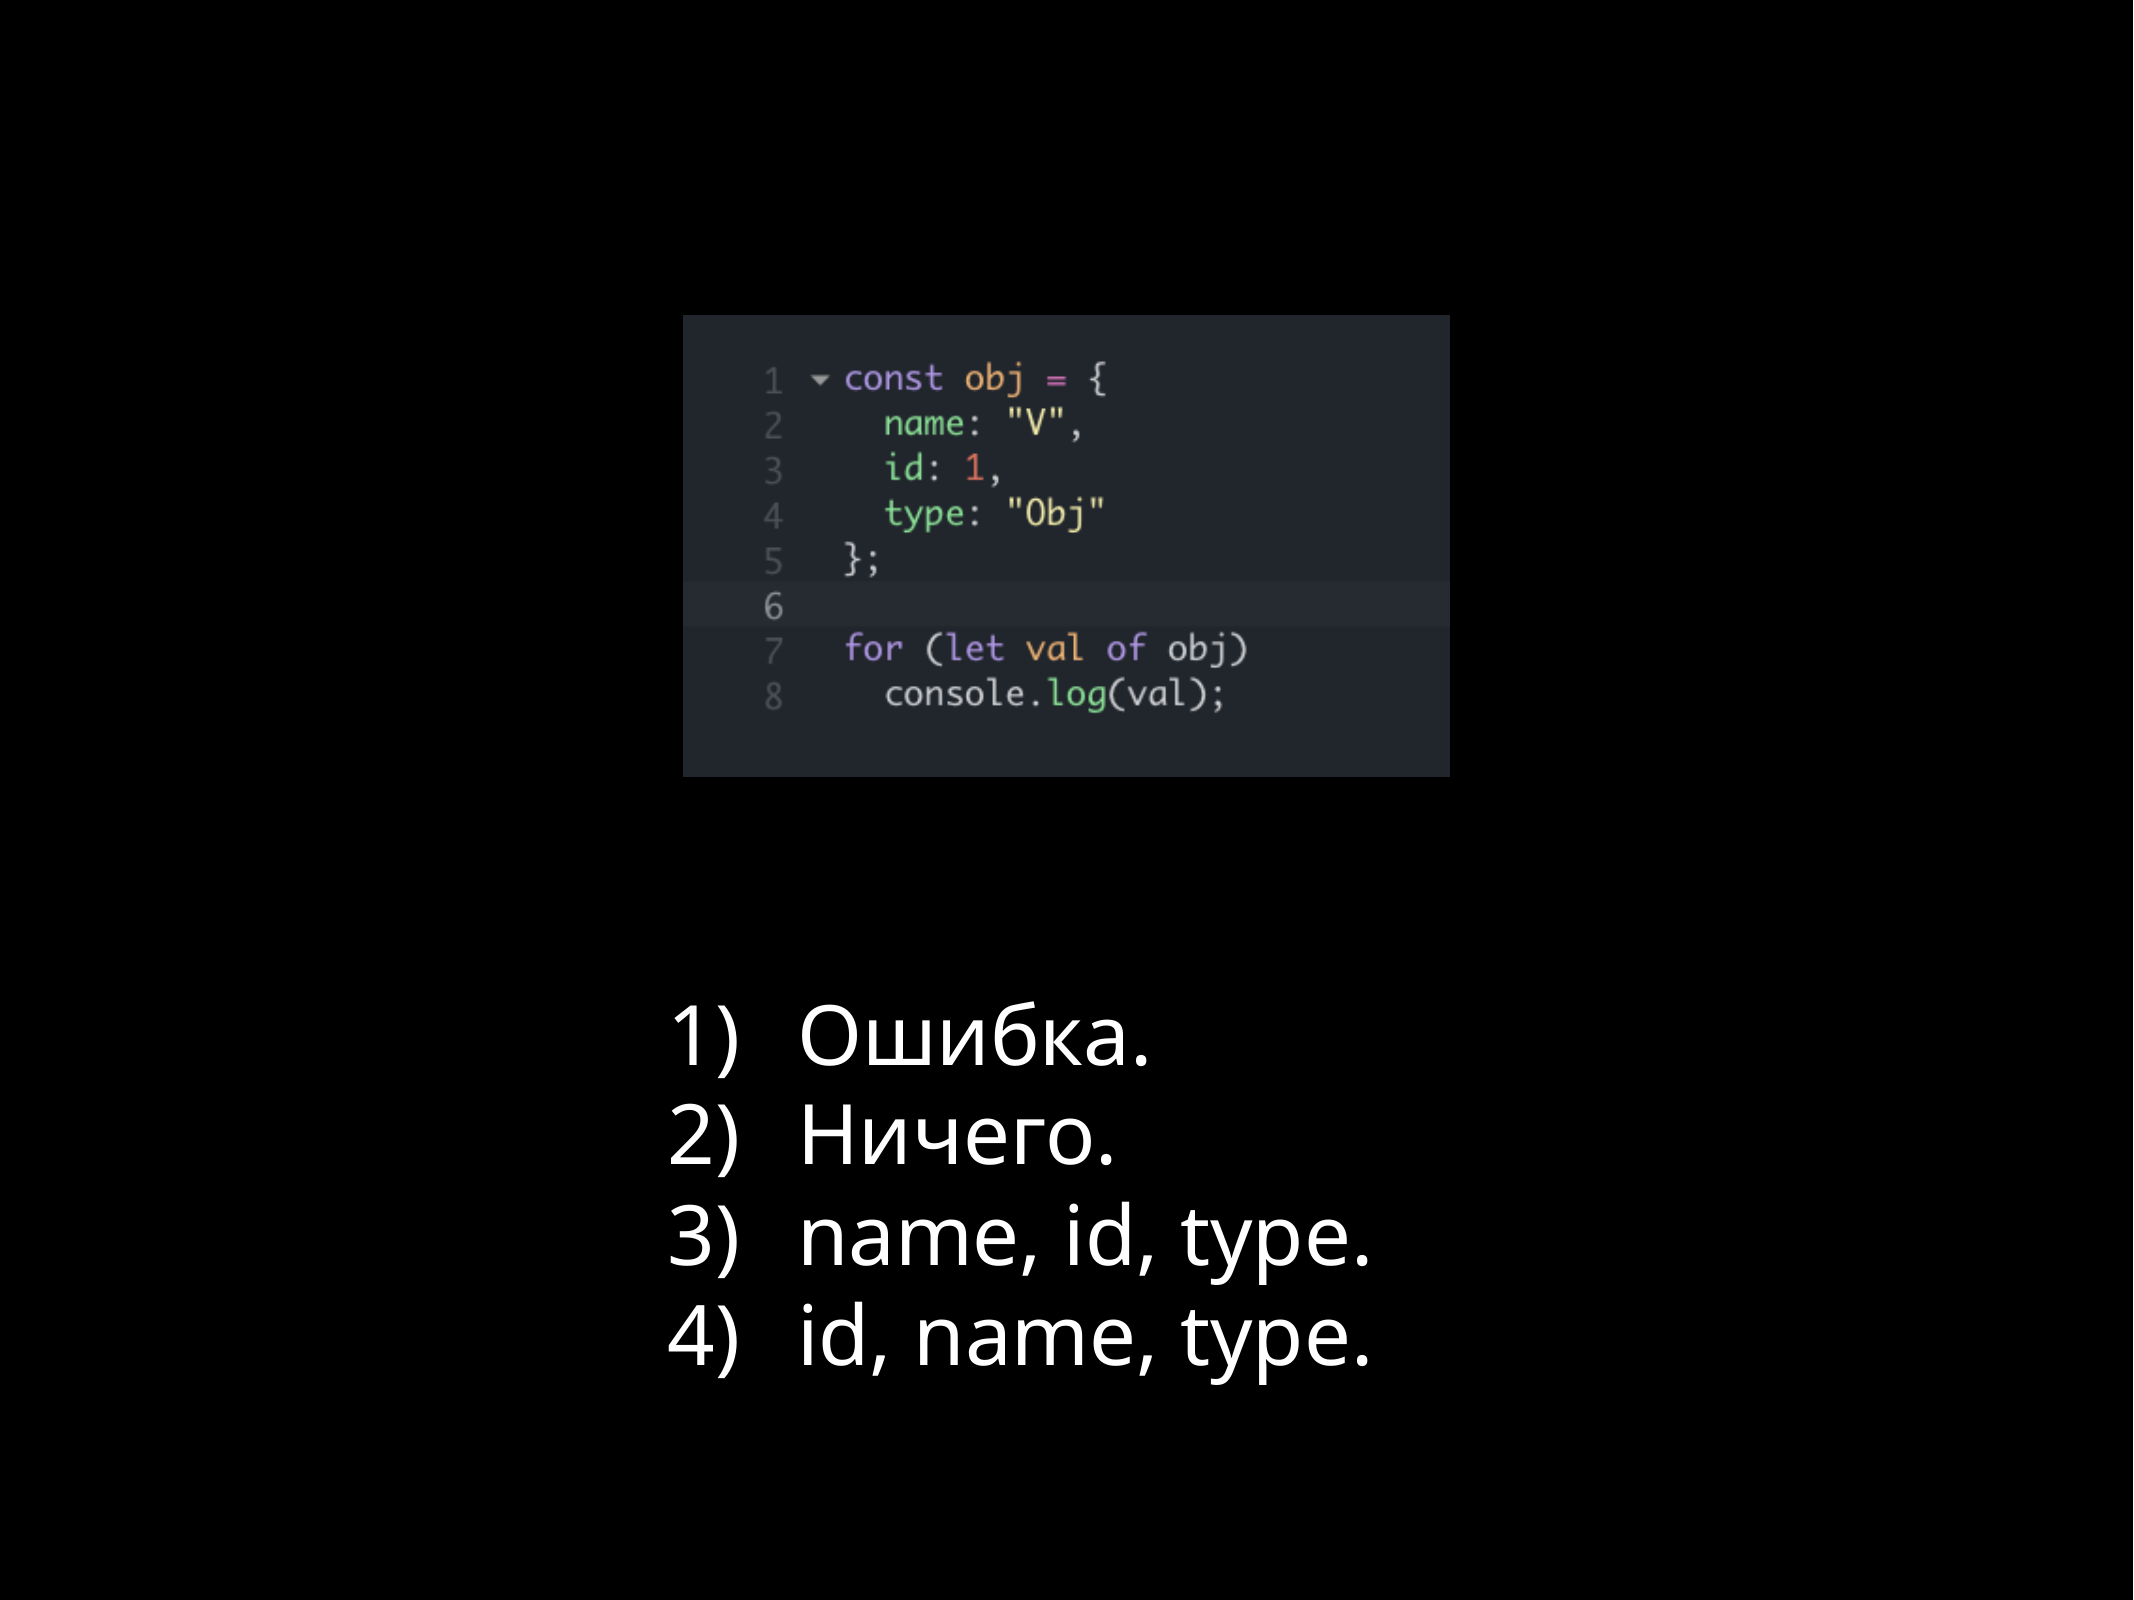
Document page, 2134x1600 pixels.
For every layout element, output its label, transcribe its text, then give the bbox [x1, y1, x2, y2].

picture [683, 314, 1450, 777]
text_box Ошибка. Ничего. name, id, type. id, name, type. [659, 973, 1383, 1390]
